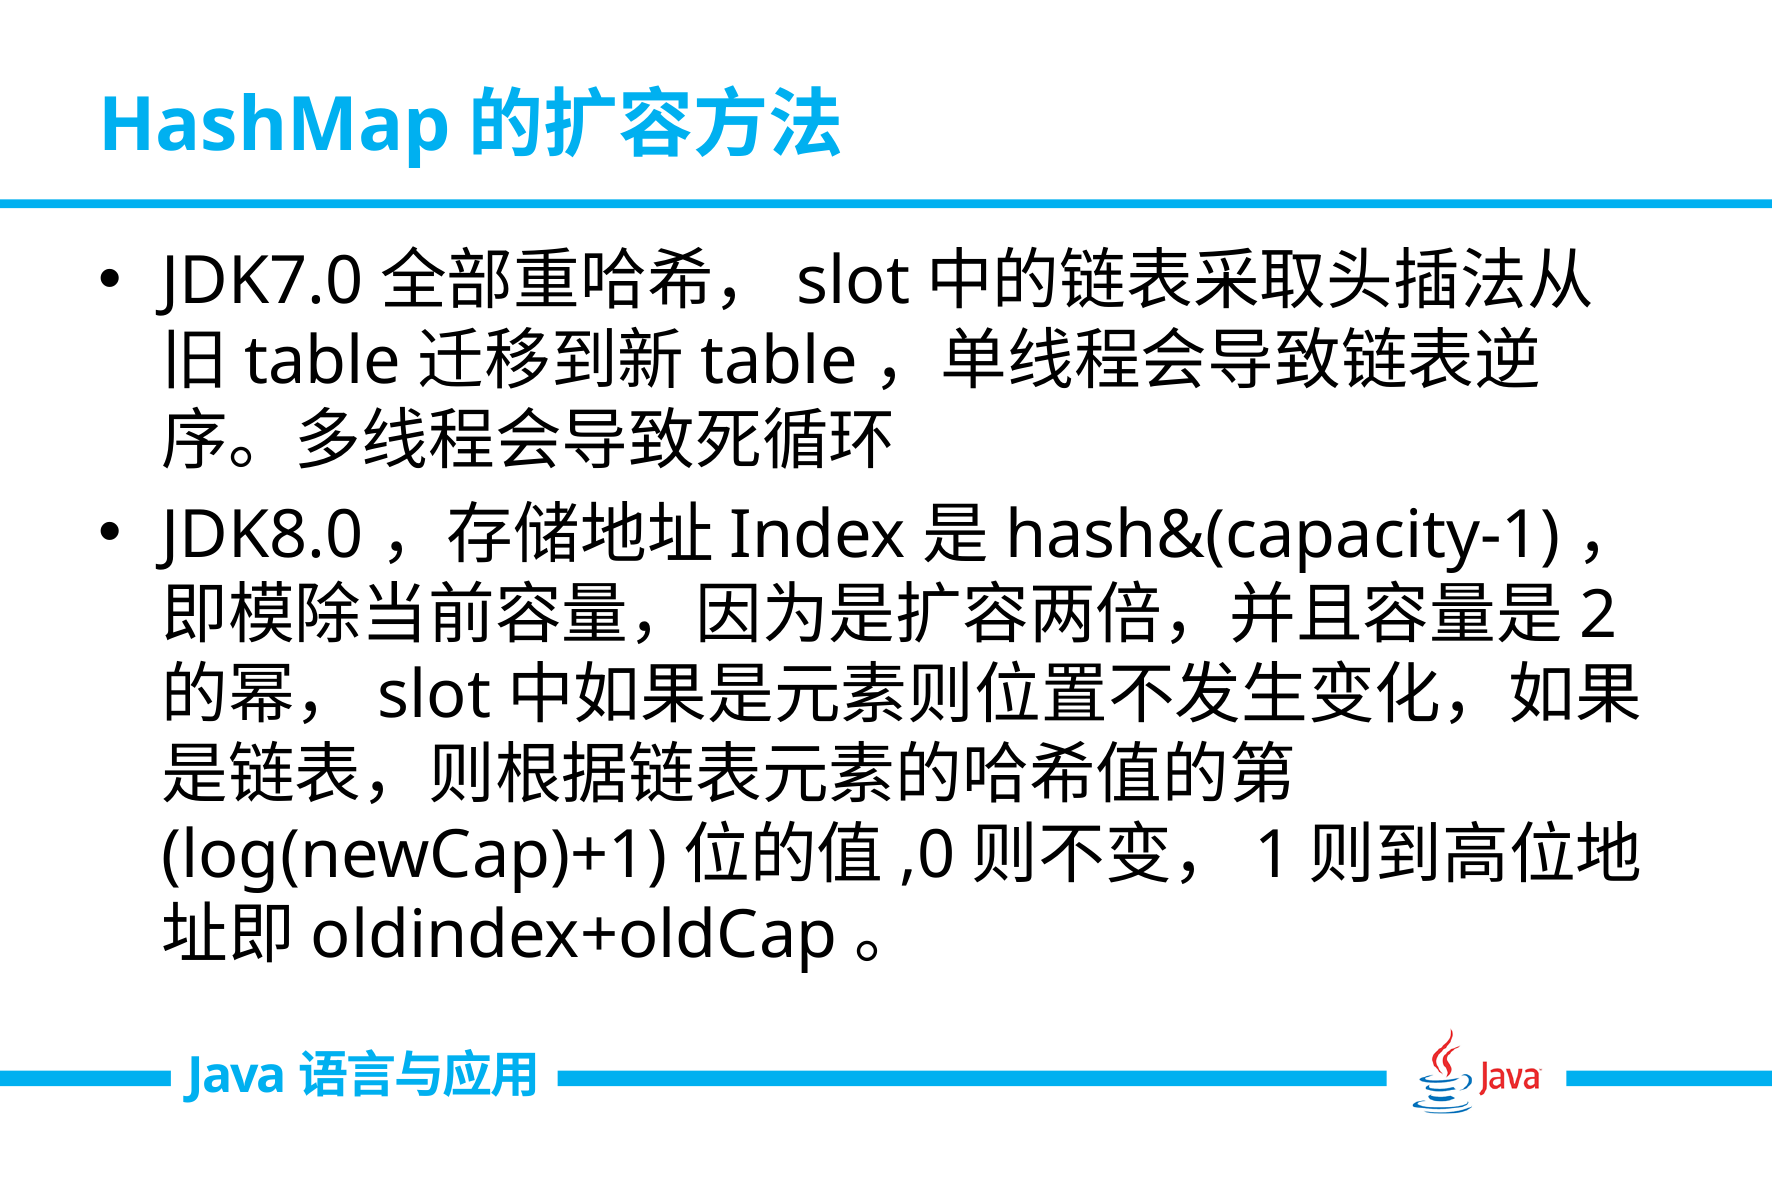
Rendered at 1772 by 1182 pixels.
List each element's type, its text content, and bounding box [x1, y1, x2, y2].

picture [1386, 1019, 1567, 1094]
slide_number [1269, 1094, 1684, 1158]
list JDK7.0全部重哈希，slot中的链表采取头插法从旧table迁移到新table，单线程会导致链表逆序。多线程会导致死循环 JDK8.0，存储地址Index是hash&(capacity-1)，即模除当前容量，因为是扩容两倍，并且容量是2的幂，slot中如果是元素则位置不发生变化，如果是链表，则根据链表元素的哈希值的第(log(newCap)+1)位的值,0则不变，1则到高位地址即oldindex+oldCap。 [80, 228, 1677, 1009]
title HashMap的扩容方法 [80, 73, 1677, 168]
